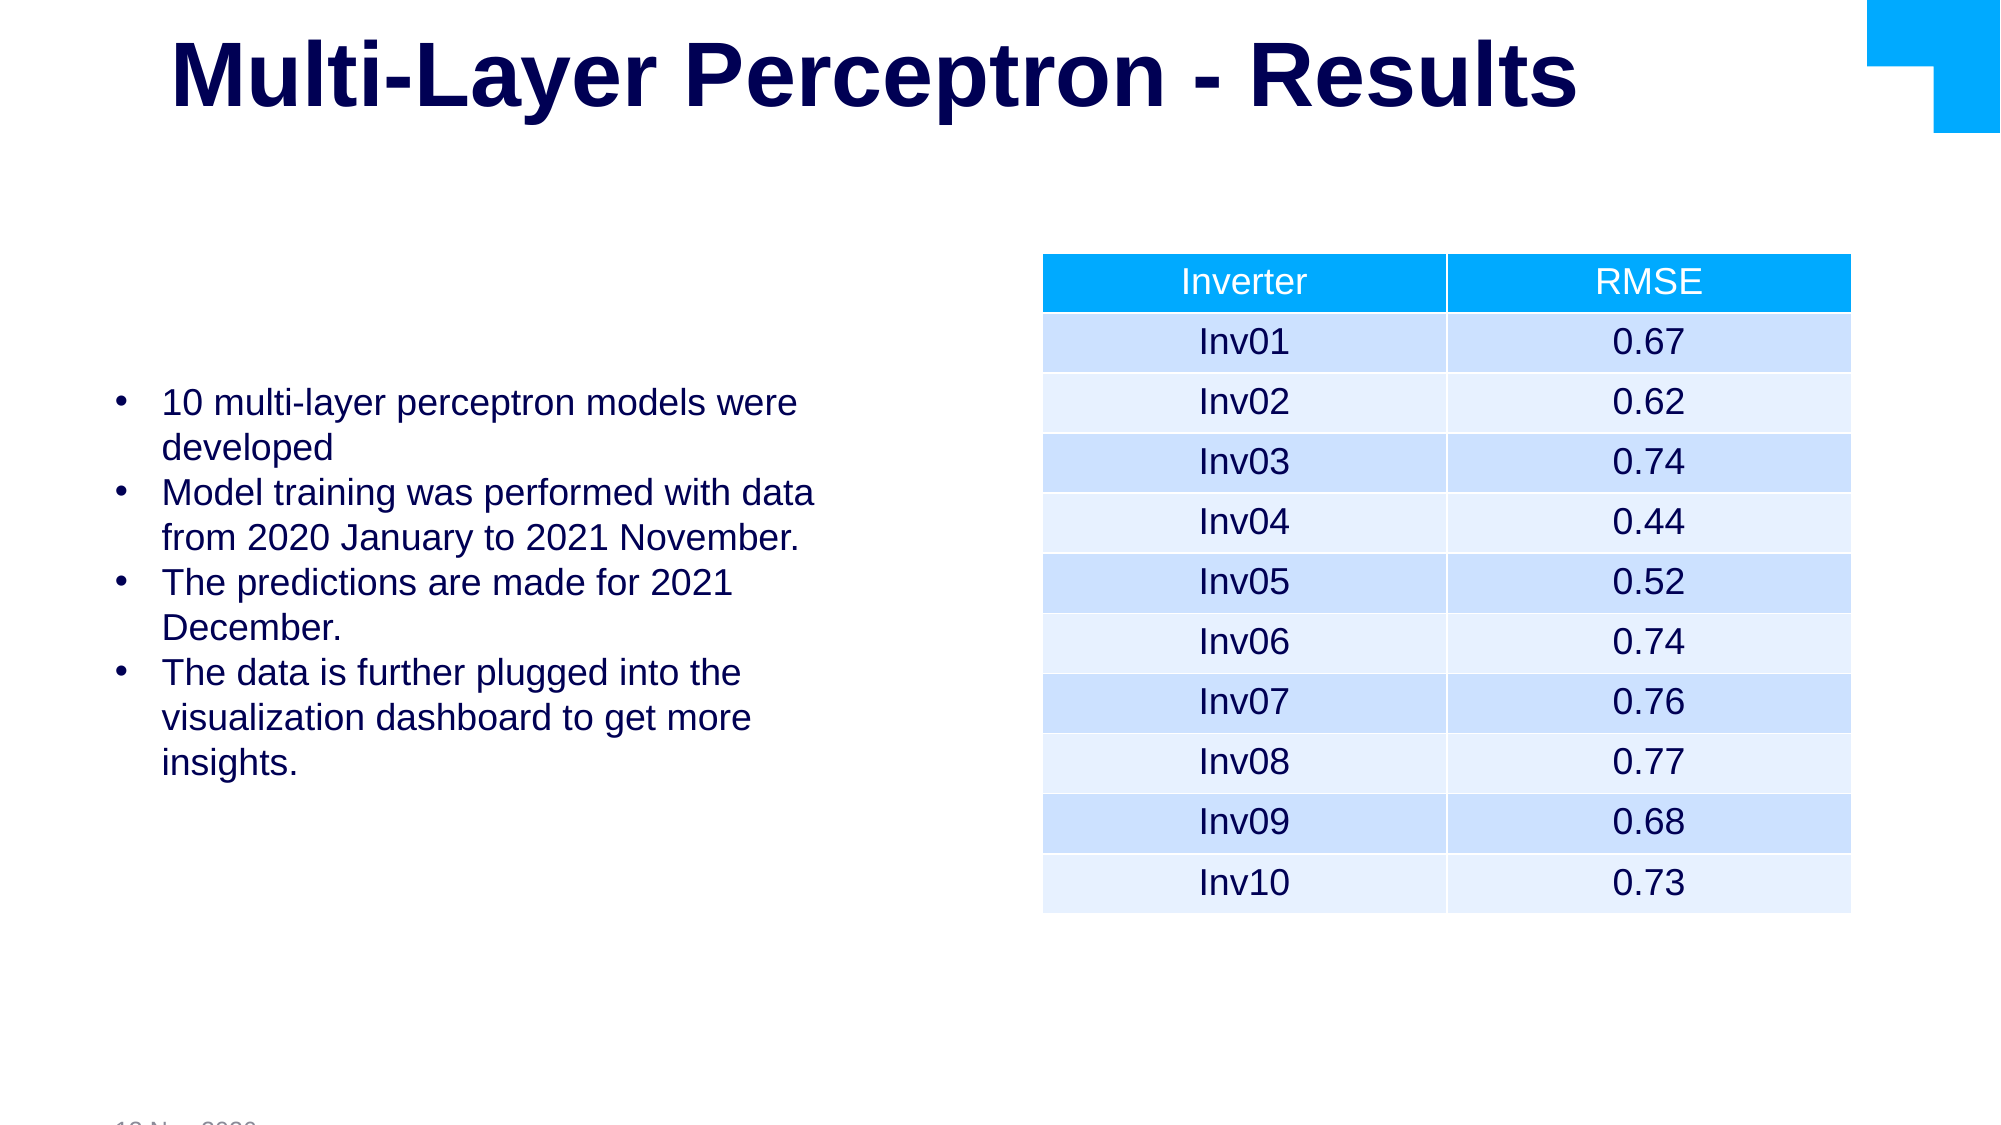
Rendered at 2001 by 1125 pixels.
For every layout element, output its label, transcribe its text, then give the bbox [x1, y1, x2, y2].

table_cell Inv08 [1043, 734, 1446, 793]
table_cell Inv06 [1043, 614, 1446, 673]
table_cell 0.74 [1448, 434, 1851, 492]
text_box 10 multi-layer perceptron models were developed Model training was performed with data from 2020 January to 2021 November. The predictions are made for 2021 December. The data is further plugged into the visualization dashboard to get more insights. [99, 370, 884, 791]
table_cell 0.74 [1448, 614, 1851, 673]
table_cell 0.73 [1448, 855, 1851, 913]
table_header Inverter [1043, 254, 1446, 312]
table_cell 0.68 [1448, 794, 1851, 853]
slide_number 31-May-23 [99, 1099, 550, 1125]
table_cell Inv10 [1043, 855, 1446, 913]
table_cell Inv01 [1043, 314, 1446, 372]
table_cell Inv05 [1043, 554, 1446, 613]
table_cell 0.62 [1448, 374, 1851, 432]
table_cell 0.67 [1448, 314, 1851, 372]
table_cell Inv09 [1043, 794, 1446, 853]
table_cell Inv04 [1043, 494, 1446, 552]
text_box Multi-Layer Perceptron - Results [155, 7, 1852, 133]
table_cell 0.76 [1448, 674, 1851, 733]
table_cell 0.44 [1448, 494, 1851, 552]
table_cell Inv03 [1043, 434, 1446, 492]
table_cell Inv07 [1043, 674, 1446, 733]
table_cell 0.52 [1448, 554, 1851, 613]
table_cell 0.77 [1448, 734, 1851, 793]
table_cell Inv02 [1043, 374, 1446, 432]
table_header RMSE [1448, 254, 1851, 312]
